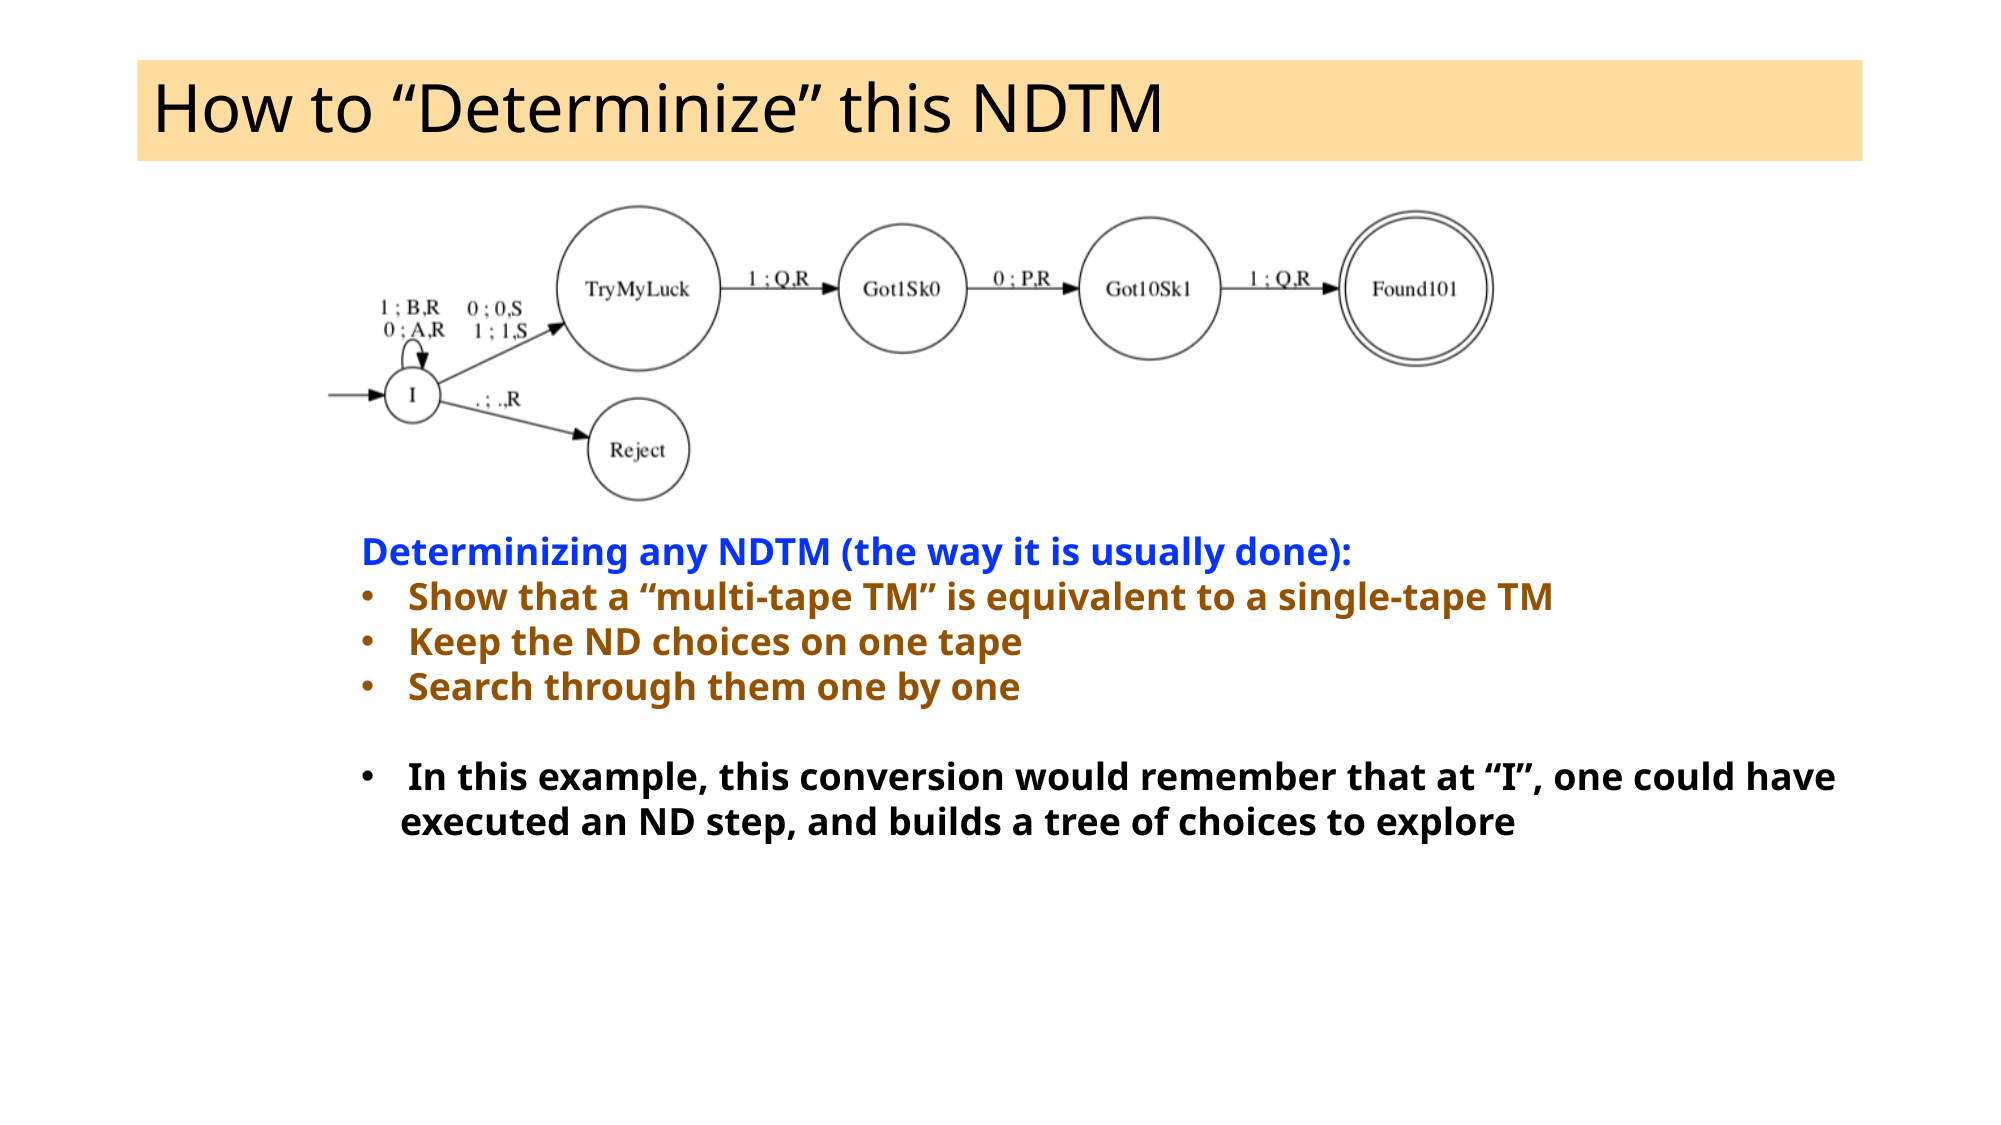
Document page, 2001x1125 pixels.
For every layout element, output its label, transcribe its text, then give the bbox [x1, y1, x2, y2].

text_box Determinizing any NDTM (the way it is usually done): Show that a “multi-tape TM” is equivalent to a single-tape TM Keep the ND choices on one tape Search through them one by one In this example, this conversion would remember that at “I”, one could have executed an ND step, and builds a tree of choices to explore [346, 520, 1853, 896]
title How to “Determinize” this NDTM [137, 59, 1863, 162]
picture [323, 201, 1503, 506]
